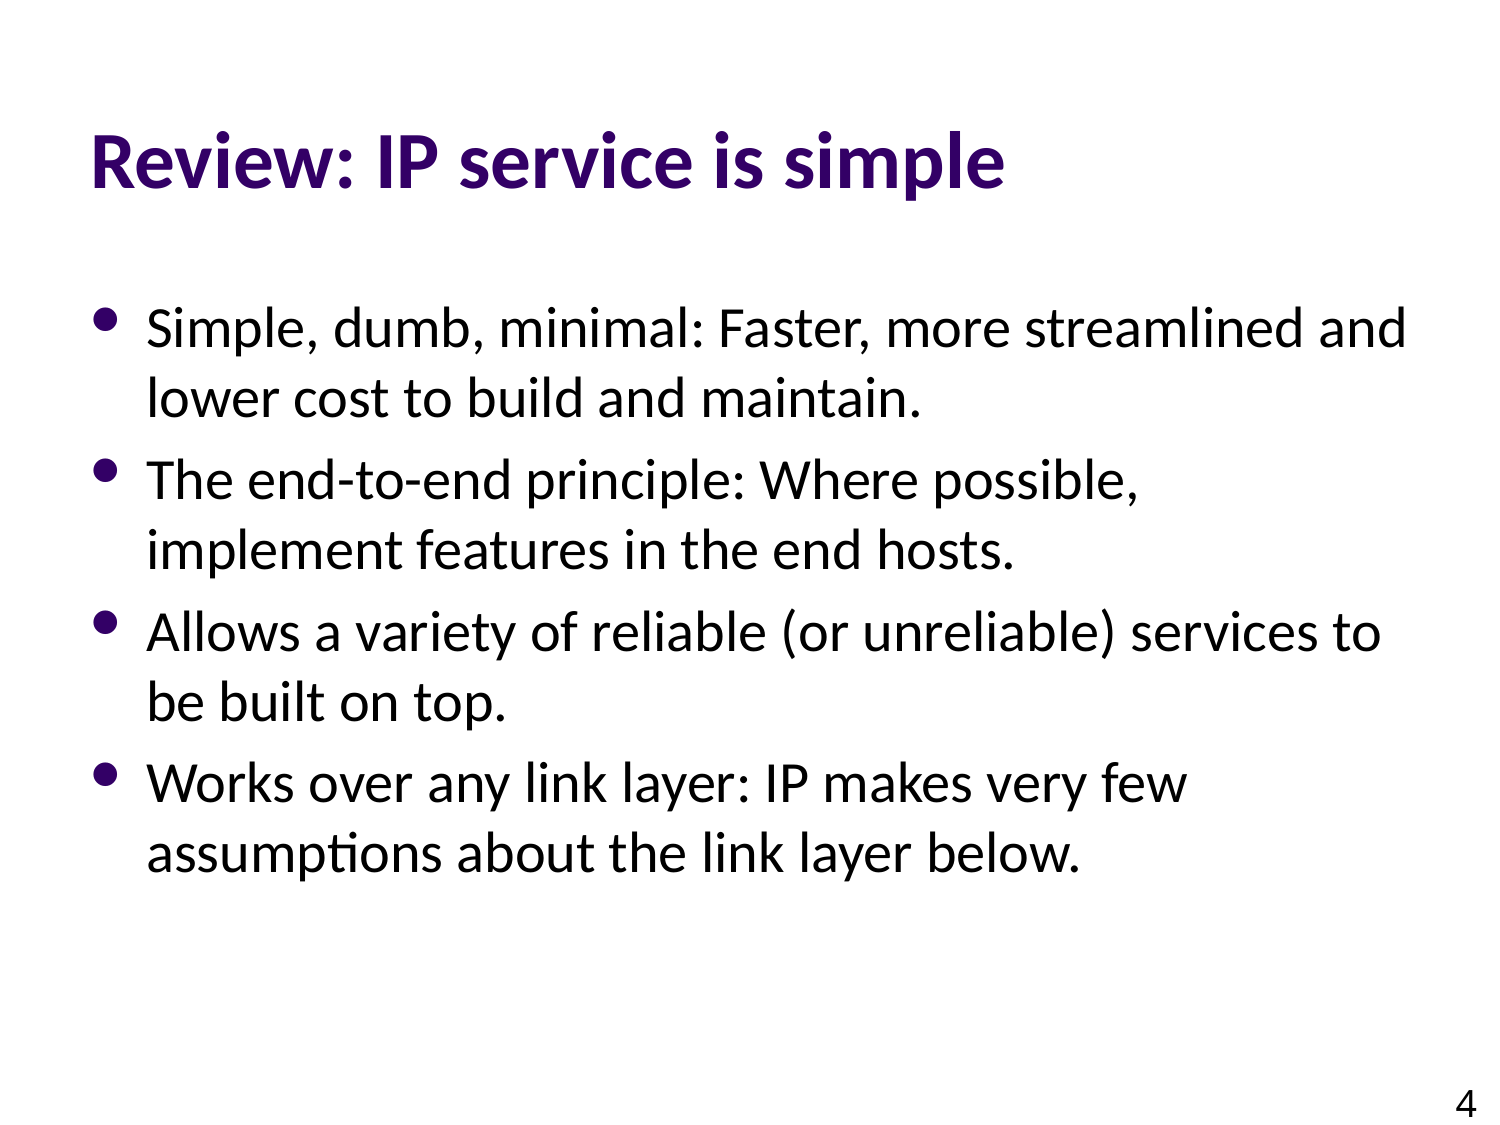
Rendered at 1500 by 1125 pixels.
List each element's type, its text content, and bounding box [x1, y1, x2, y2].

slide_number 4 [1174, 1074, 1488, 1125]
title Review: IP service is simple [75, 20, 1425, 213]
list Simple, dumb, minimal: Faster, more streamlined and lower cost to build and maintain. The end-to-end principle: Where possible, implement features in the end hosts. Allows a variety of reliable (or unreliable) services to be built on top. Works over any link layer: IP makes very few assumptions about the link layer below. [75, 282, 1425, 1006]
